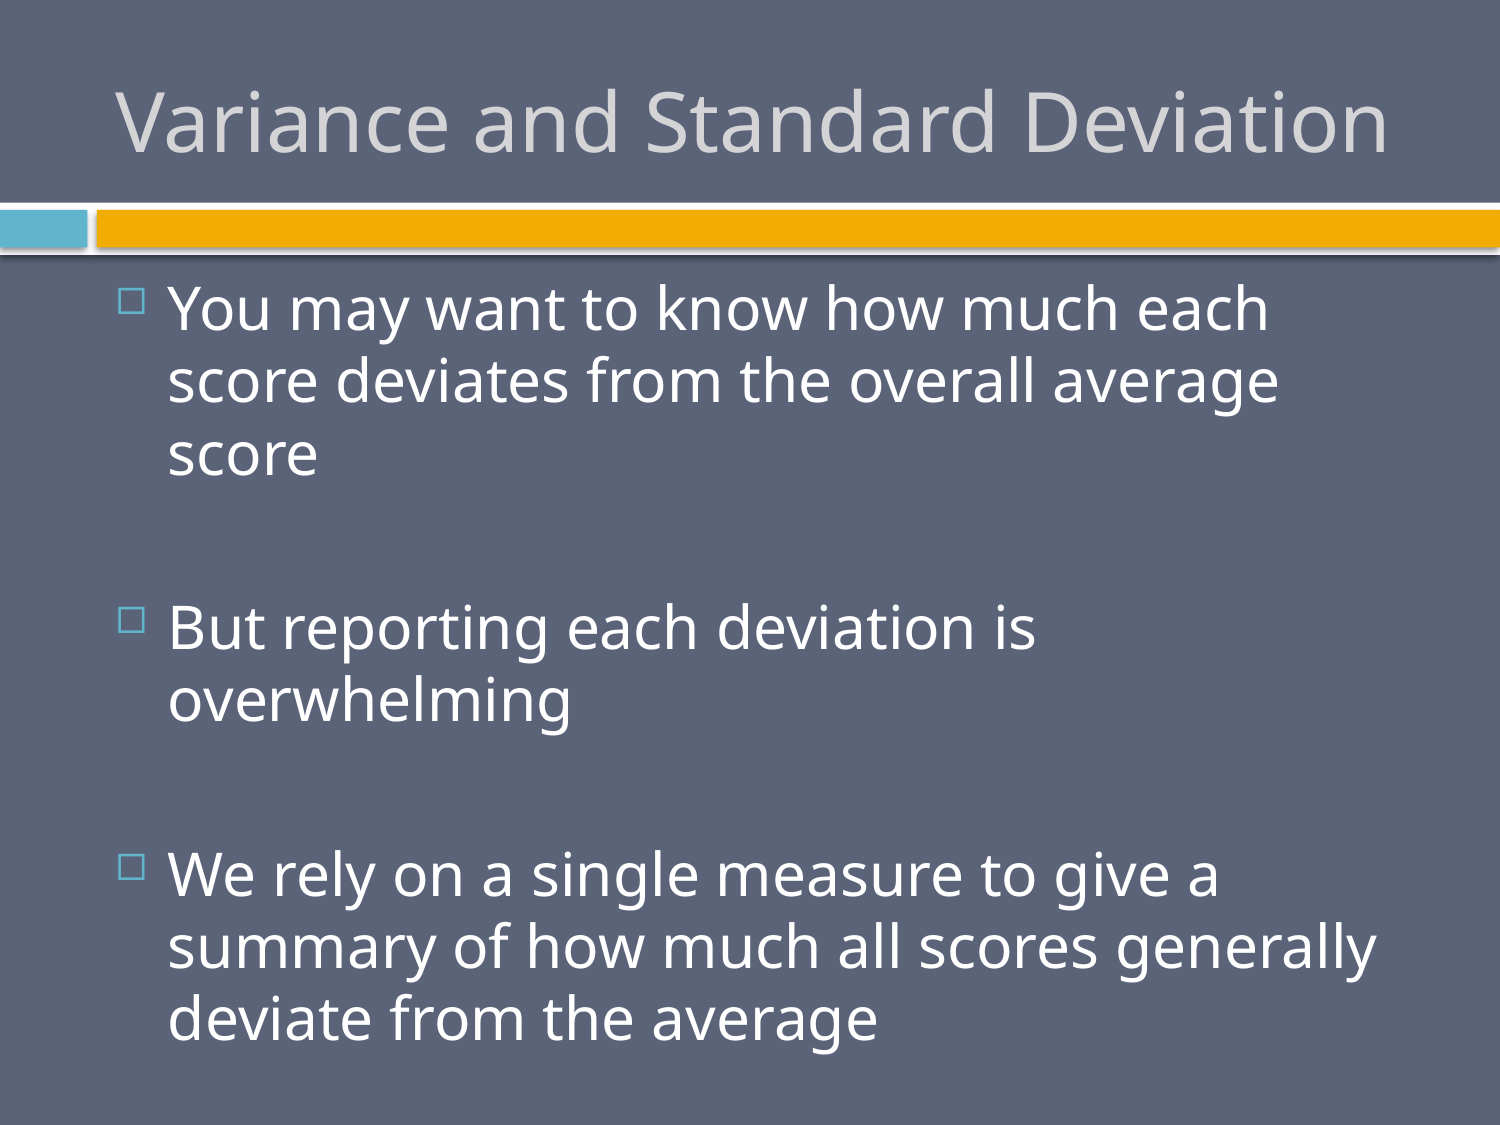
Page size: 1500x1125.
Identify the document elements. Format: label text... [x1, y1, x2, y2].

list You may want to know how much each score deviates from the overall average score But reporting each deviation is overwhelming We rely on a single measure to give a summary of how much all scores generally deviate from the average [100, 262, 1439, 1001]
title Variance and Standard Deviation [100, 37, 1439, 201]
